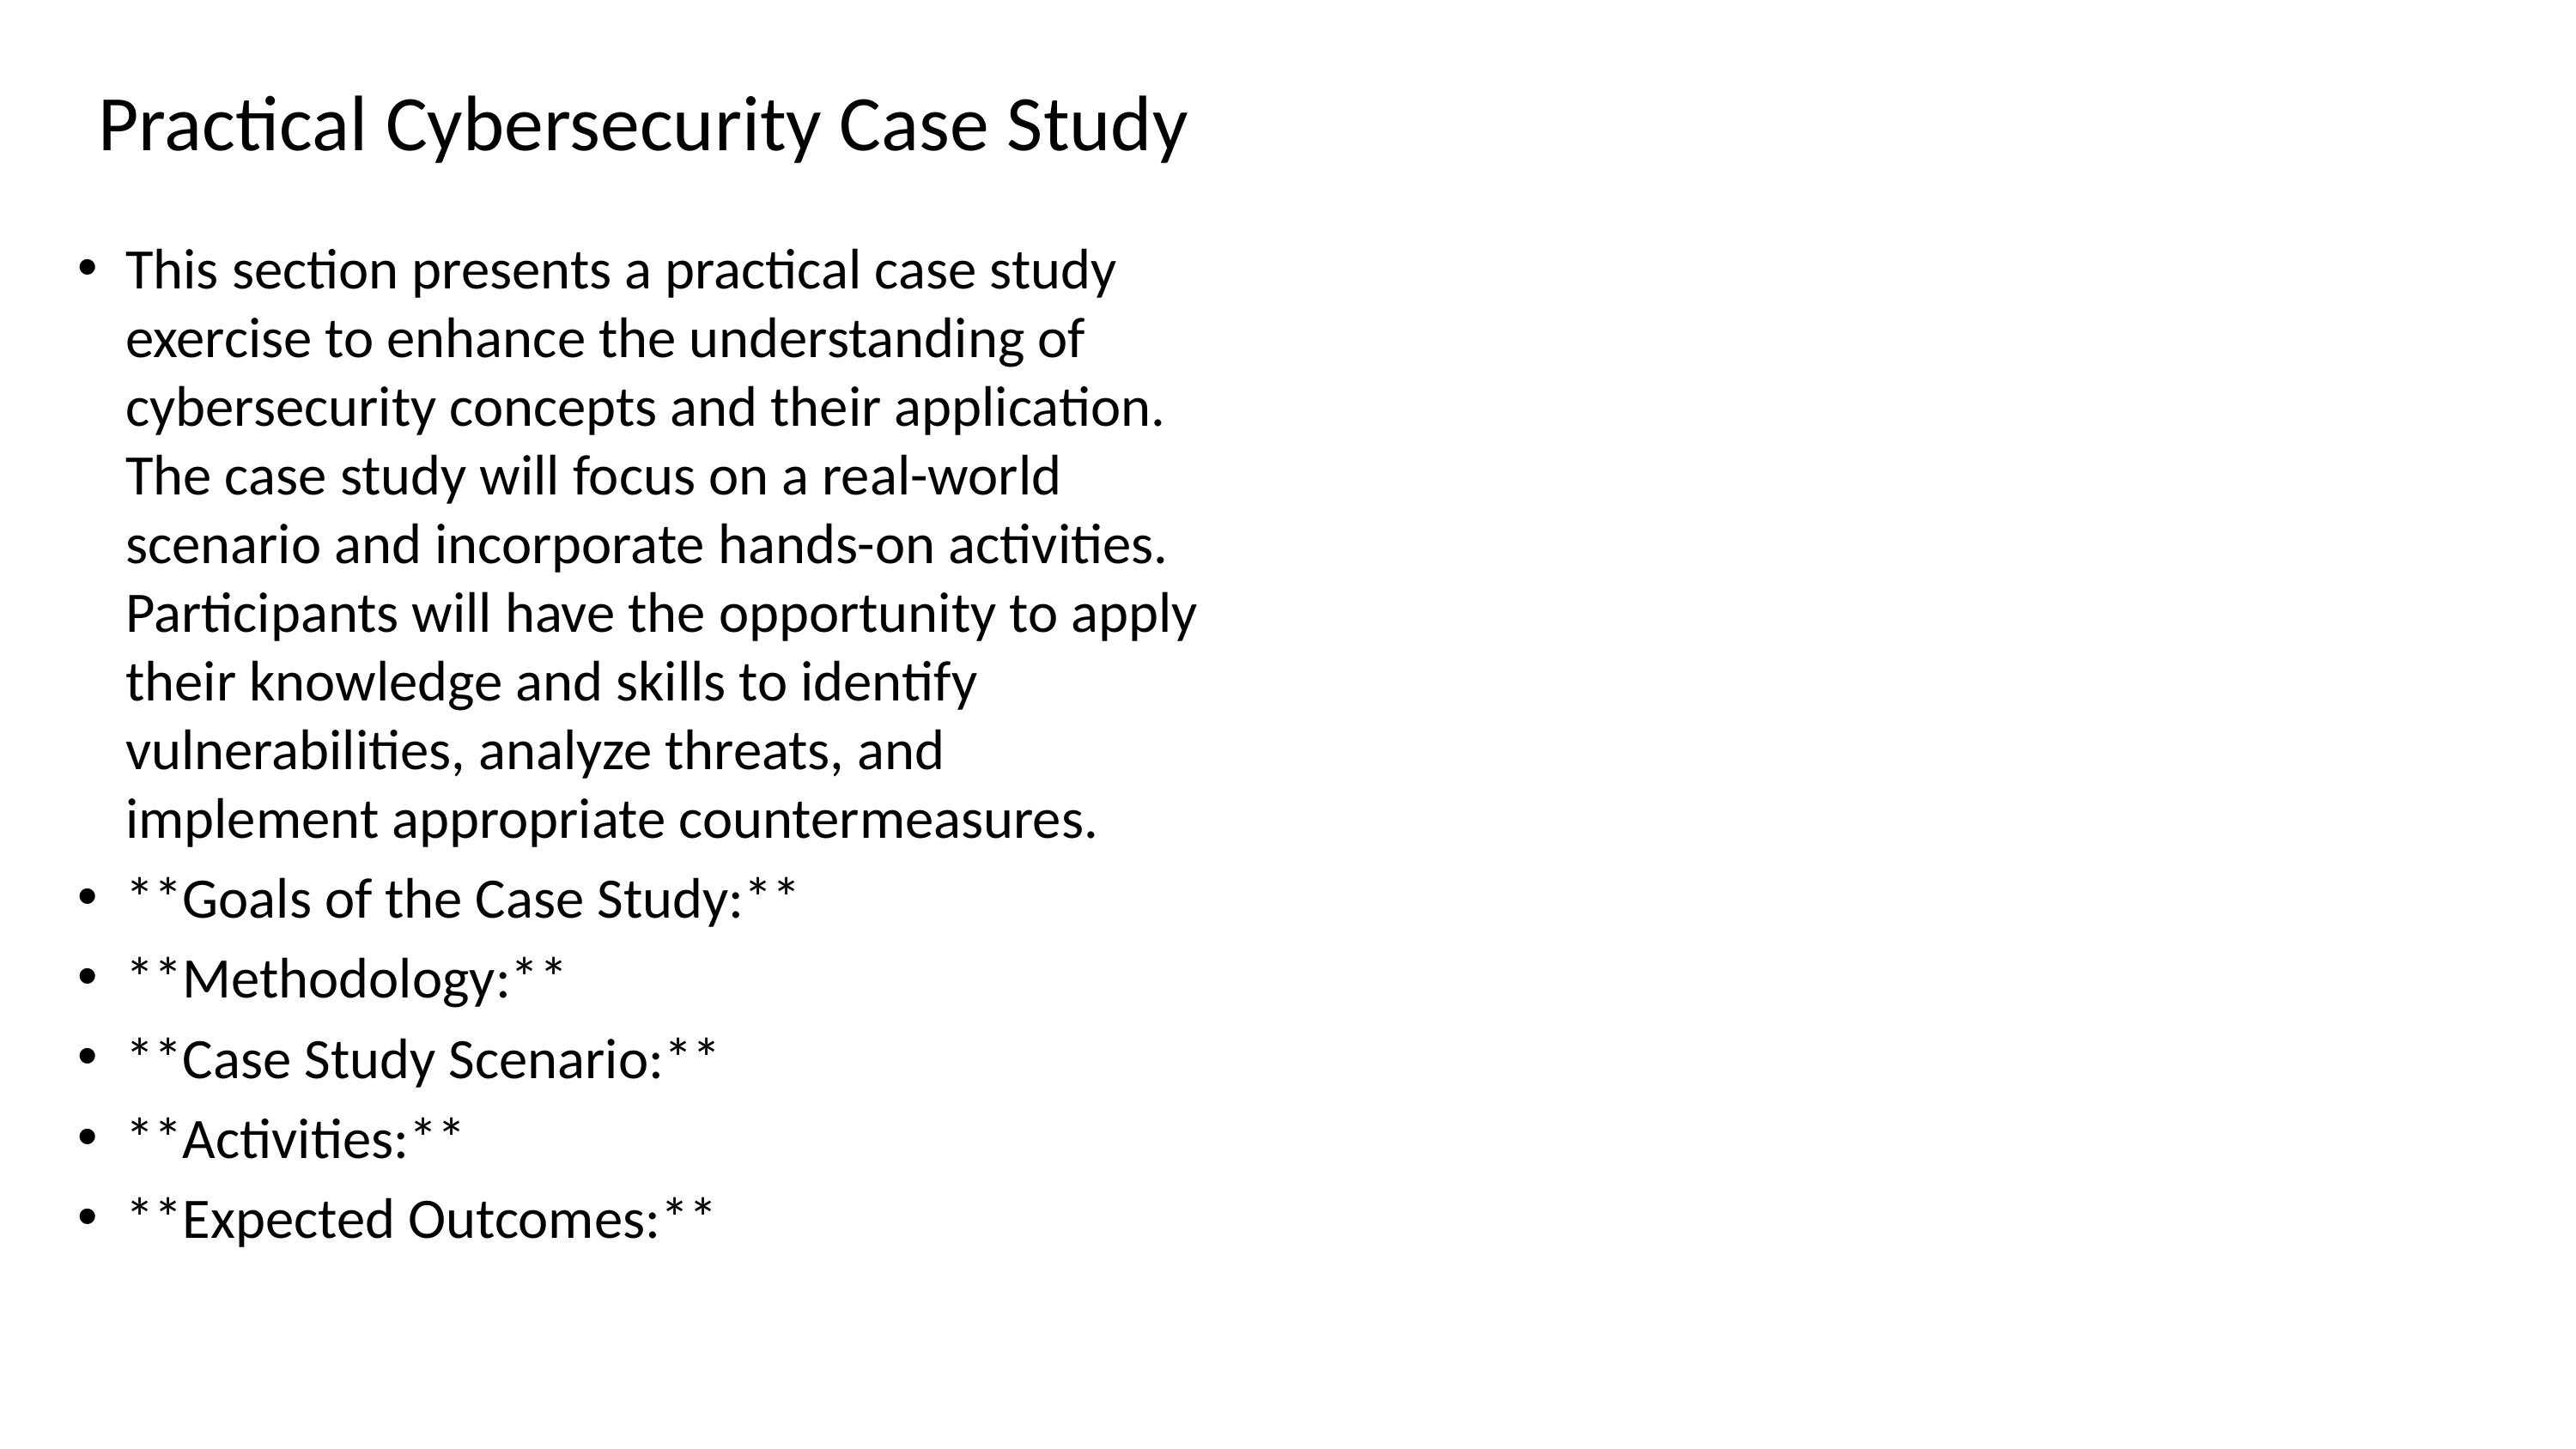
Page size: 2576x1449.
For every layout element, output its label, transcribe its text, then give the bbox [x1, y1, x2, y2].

list This section presents a practical case study exercise to enhance the understanding of cybersecurity concepts and their application. The case study will focus on a real-world scenario and incorporate hands-on activities. Participants will have the opportunity to apply their knowledge and skills to identify vulnerabilities, analyze threats, and implement appropriate countermeasures. **Goals of the Case Study:** **Methodology:** **Case Study Scenario:** **Activities:** **Expected Outcomes:** [64, 225, 1224, 863]
title Practical Cybersecurity Case Study [64, 39, 1224, 200]
